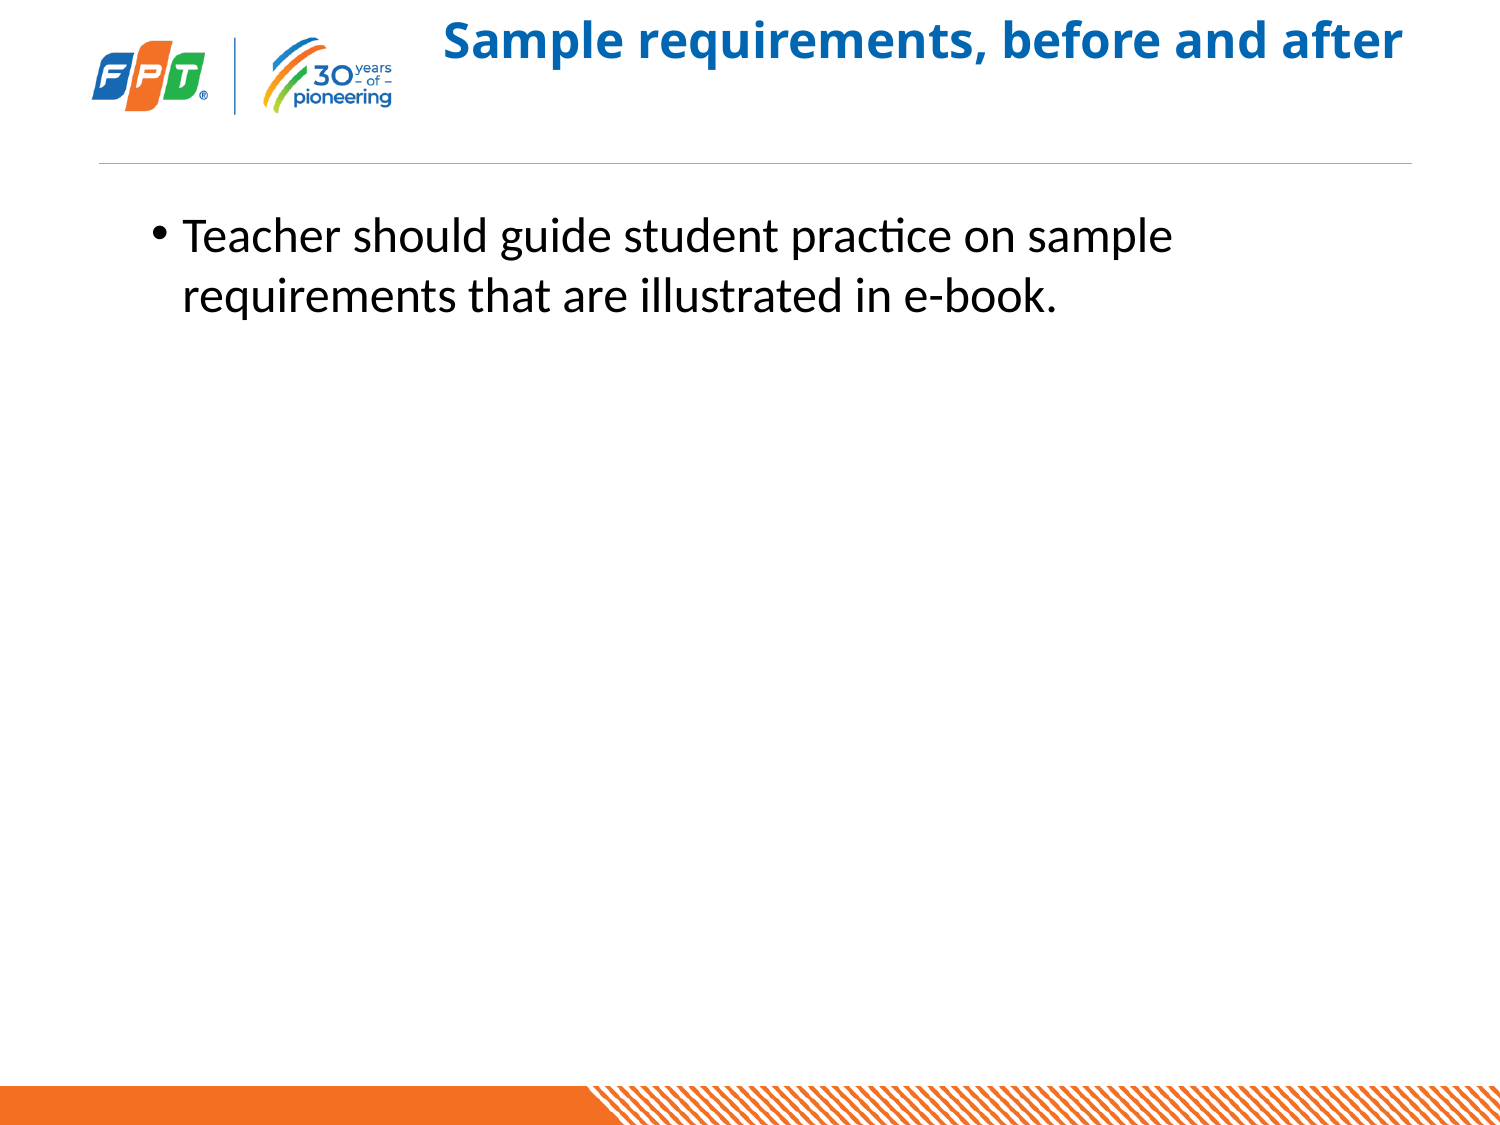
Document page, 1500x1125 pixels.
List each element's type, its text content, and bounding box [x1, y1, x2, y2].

picture [56, 6, 365, 146]
picture [0, 1086, 1500, 1125]
title Sample requirements, before and after [365, 1, 1483, 175]
list Teacher should guide student practice on sample requirements that are illustrated in e-book. [136, 195, 1412, 968]
